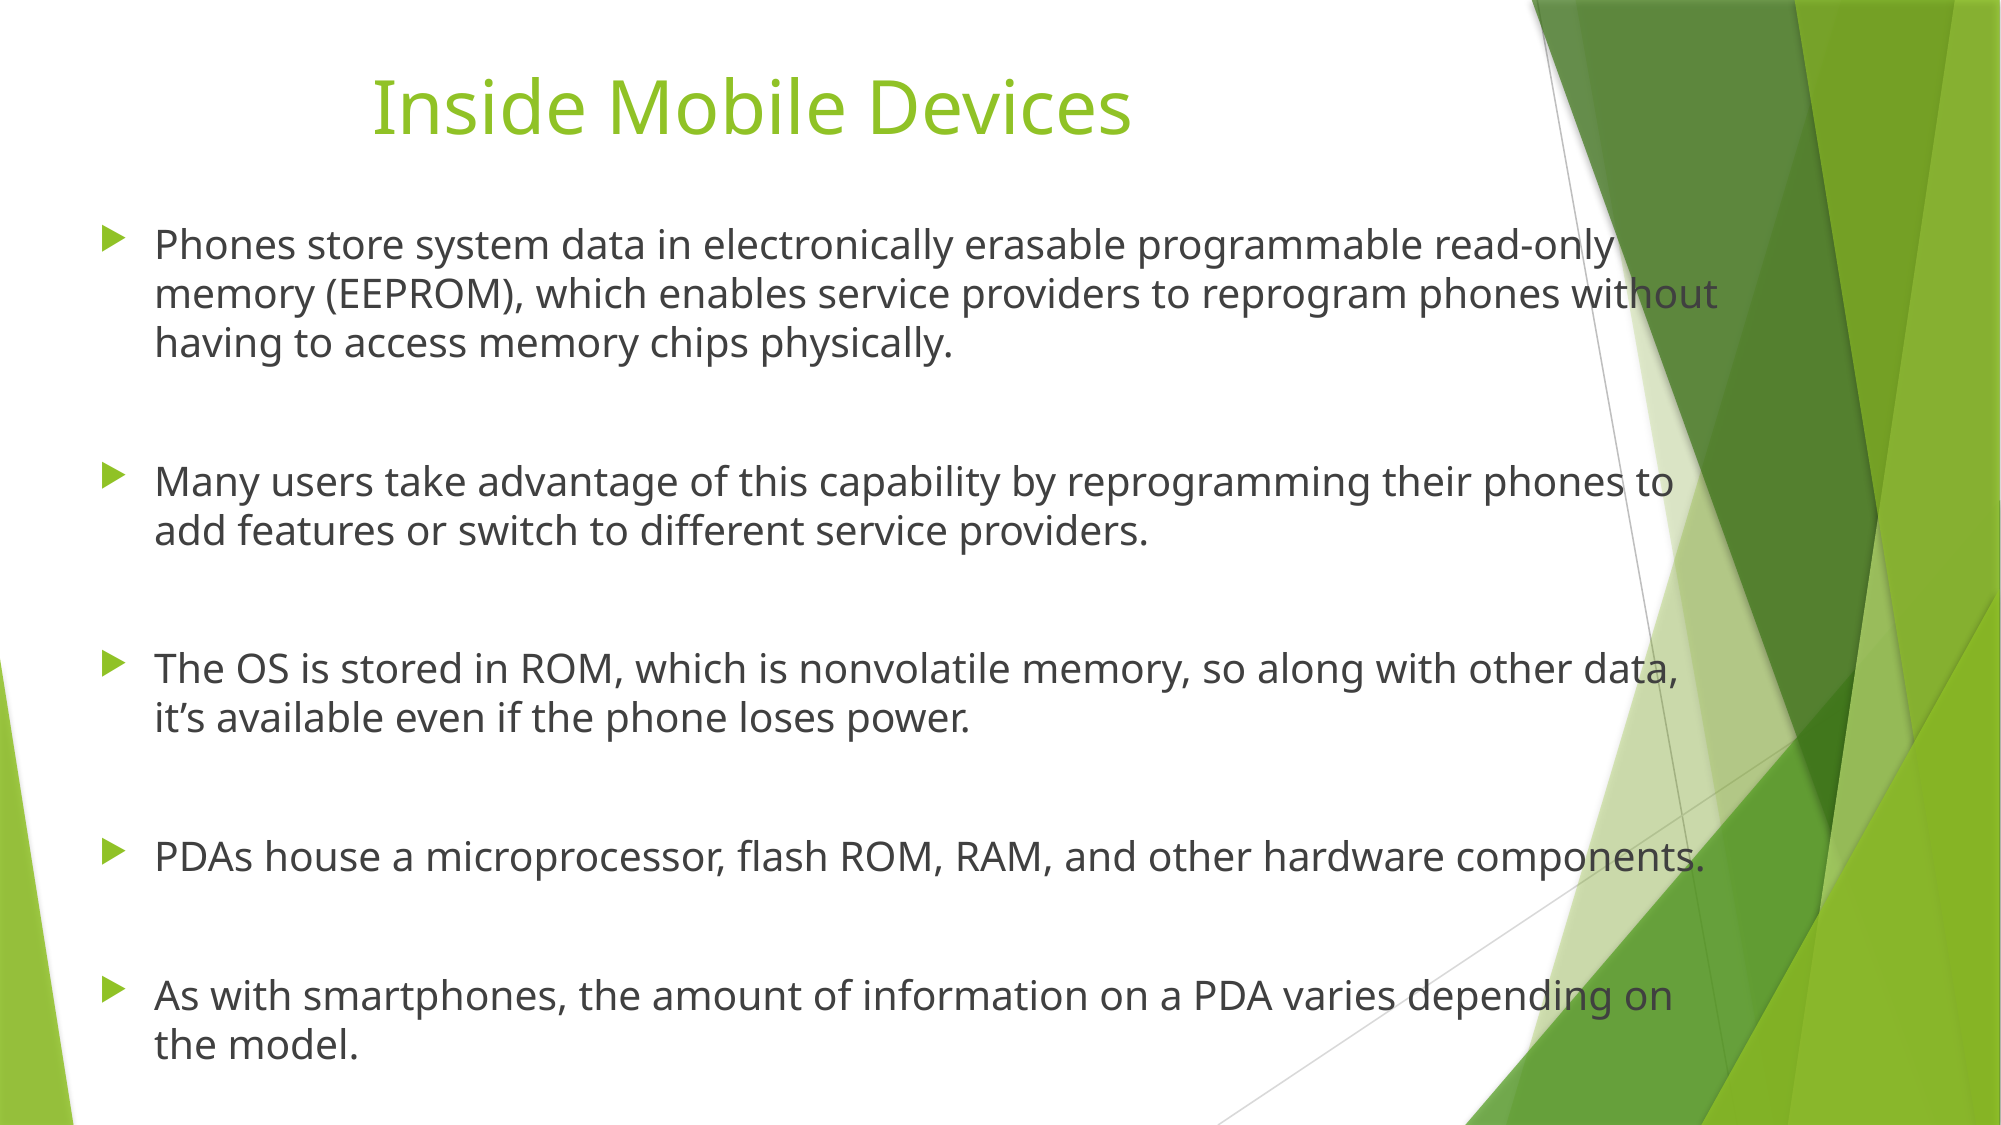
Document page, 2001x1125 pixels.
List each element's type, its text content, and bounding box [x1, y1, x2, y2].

title Inside Mobile Devices [357, 52, 1707, 172]
list Phones store system data in electronically erasable programmable read-only memory (EEPROM), which enables service providers to reprogram phones without having to access memory chips physically. Many users take advantage of this capability by reprogramming their phones to add features or switch to different service providers. The OS is stored in ROM, which is nonvolatile memory, so along with other data, it’s available even if the phone loses power. PDAs house a microprocessor, flash ROM, RAM, and other hardware components. As with smartphones, the amount of information on a PDA varies depending on the model. [84, 210, 1750, 1125]
